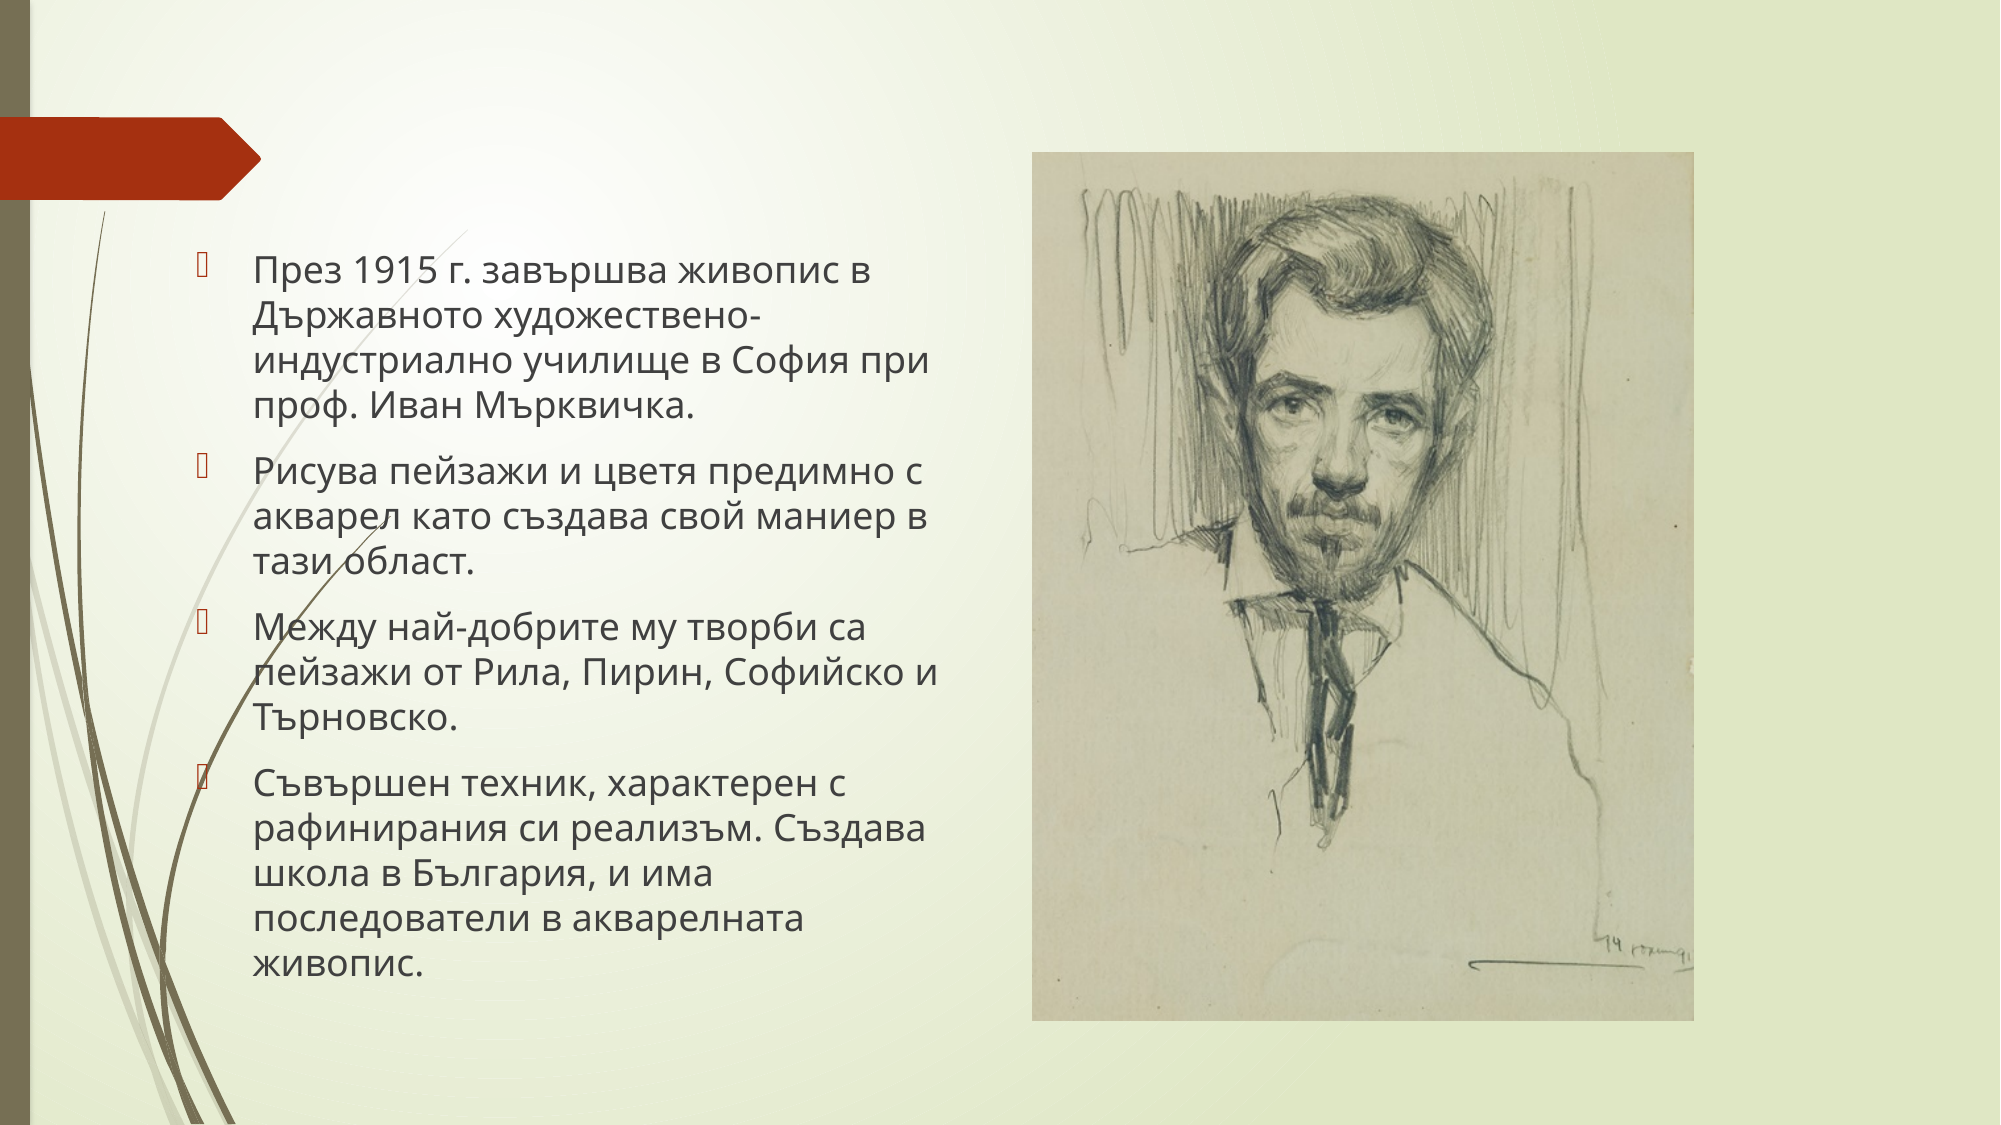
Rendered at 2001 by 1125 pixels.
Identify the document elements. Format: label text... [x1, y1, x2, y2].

picture [1032, 152, 1694, 1022]
list През 1915 г. завършва живопис в Държавното художествено-индустриално училище в София при проф. Иван Мърквичка. Рисува пейзажи и цветя предимно с акварел като създава свой маниер в тази област. Между най-добрите му творби са пейзажи от Рила, Пирин, Софийско и Търновско. Съвършен техник, характерен с рафинирания си реализъм. Създава школа в България, и има последователи в акварелната живопис. [181, 238, 975, 1063]
